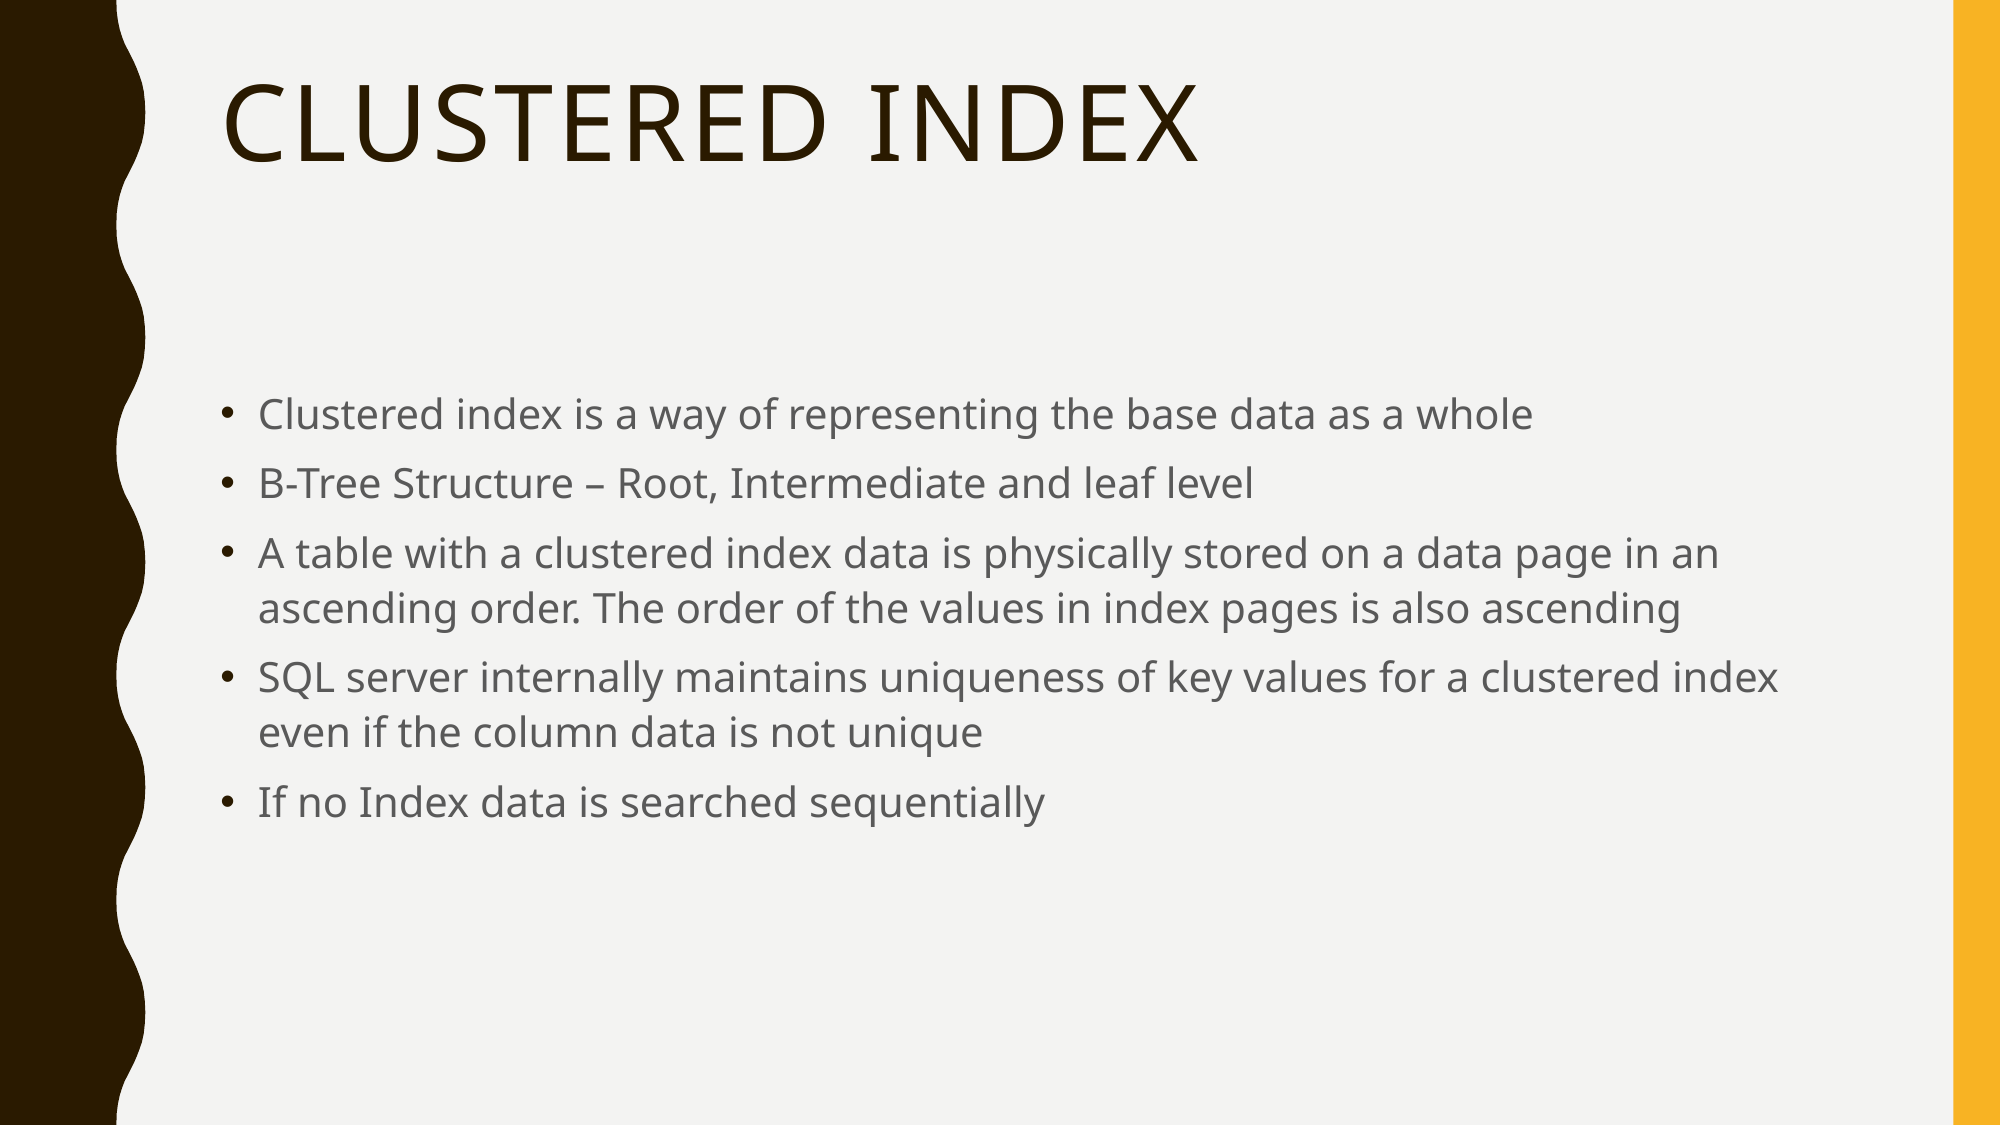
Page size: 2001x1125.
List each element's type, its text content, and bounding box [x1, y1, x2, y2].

list Clustered index is a way of representing the base data as a whole B-Tree Structure – Root, Intermediate and leaf level A table with a clustered index data is physically stored on a data page in an ascending order. The order of the values in index pages is also ascending SQL server internally maintains uniqueness of key values for a clustered index even if the column data is not unique If no Index data is searched sequentially [205, 375, 1875, 965]
title CLUSTERED INDEX [205, 62, 1875, 308]
